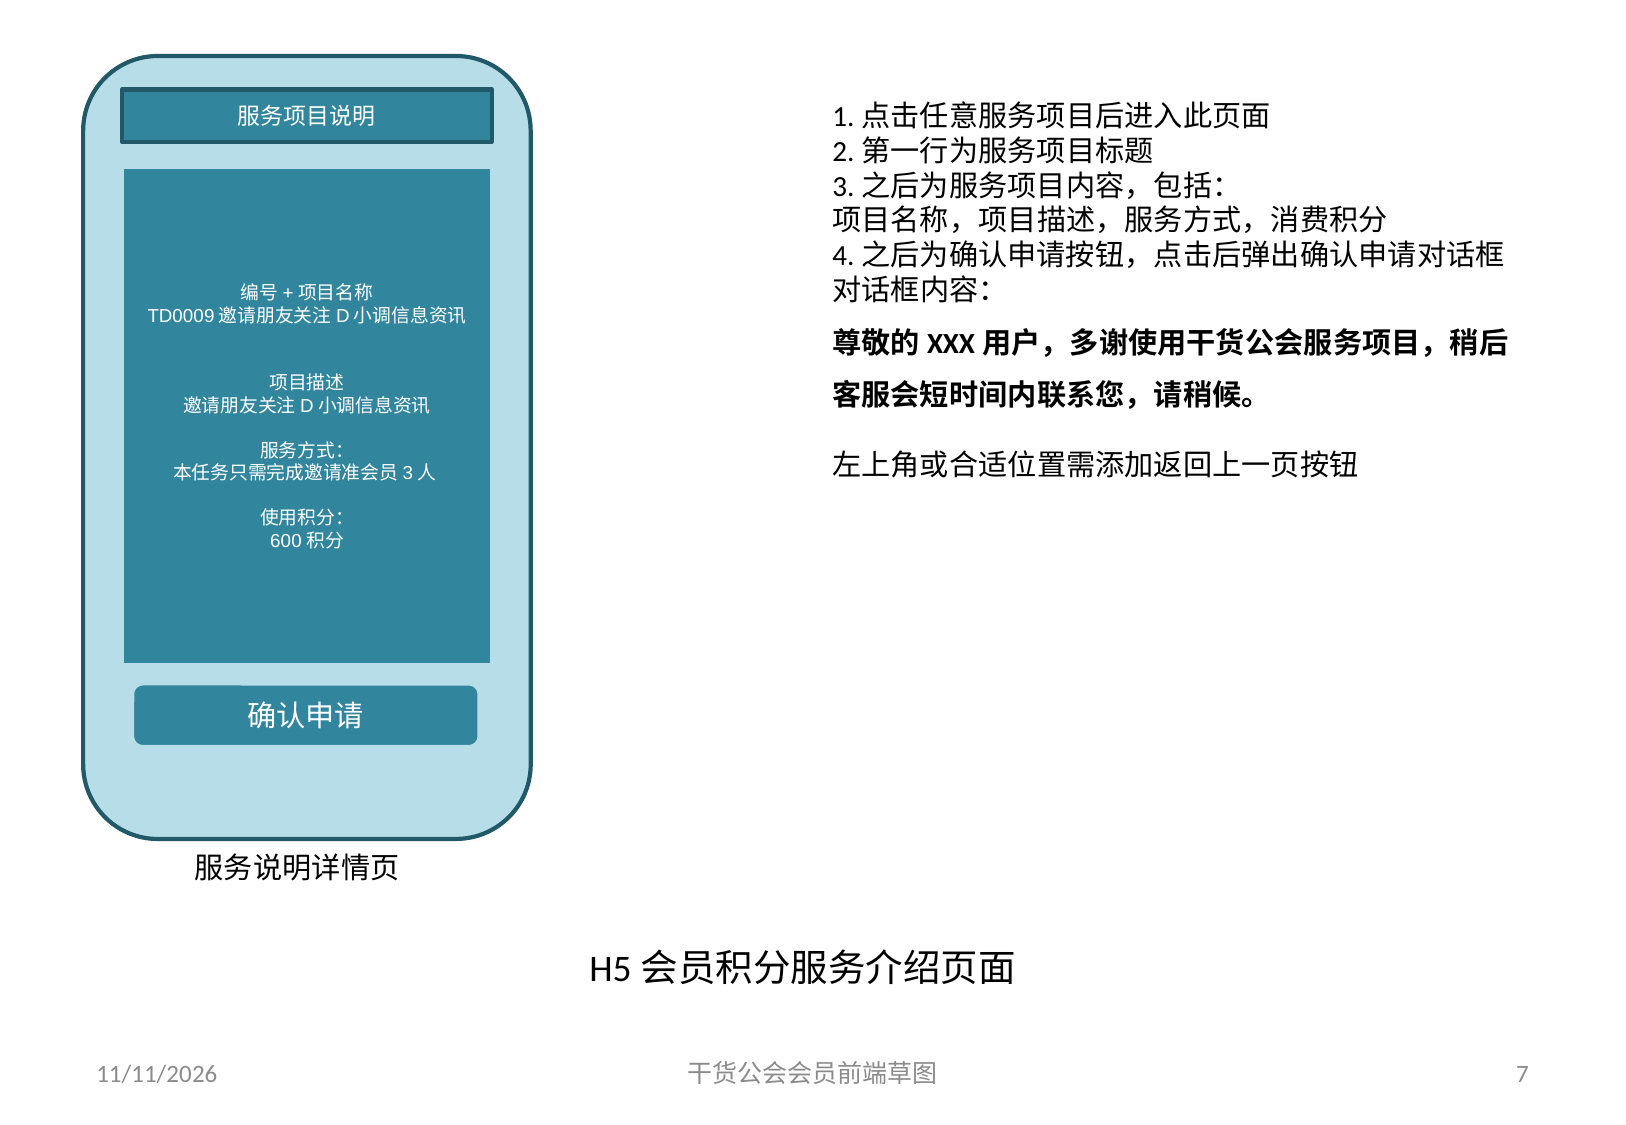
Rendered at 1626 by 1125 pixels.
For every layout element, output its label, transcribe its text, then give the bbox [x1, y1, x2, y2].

slide_number 7 [1164, 1042, 1544, 1103]
text_box 1.点击任意服务项目后进入此页面 2.第一行为服务项目标题 3.之后为服务项目内容，包括： 项目名称，项目描述，服务方式，消费积分 4.之后为确认申请按钮，点击后弹出确认申请对话框 对话框内容： 尊敬的XXX用户，多谢使用干货公会服务项目，稍后客服会短时间内联系您，请稍候。 左上角或合适位置需添加返回上一页按钮 [817, 89, 1533, 489]
footer 干货公会会员前端草图 [555, 1042, 1070, 1103]
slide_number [81, 1042, 461, 1103]
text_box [82, 55, 531, 894]
text_box H5会员积分服务介绍页面 [574, 936, 1061, 997]
